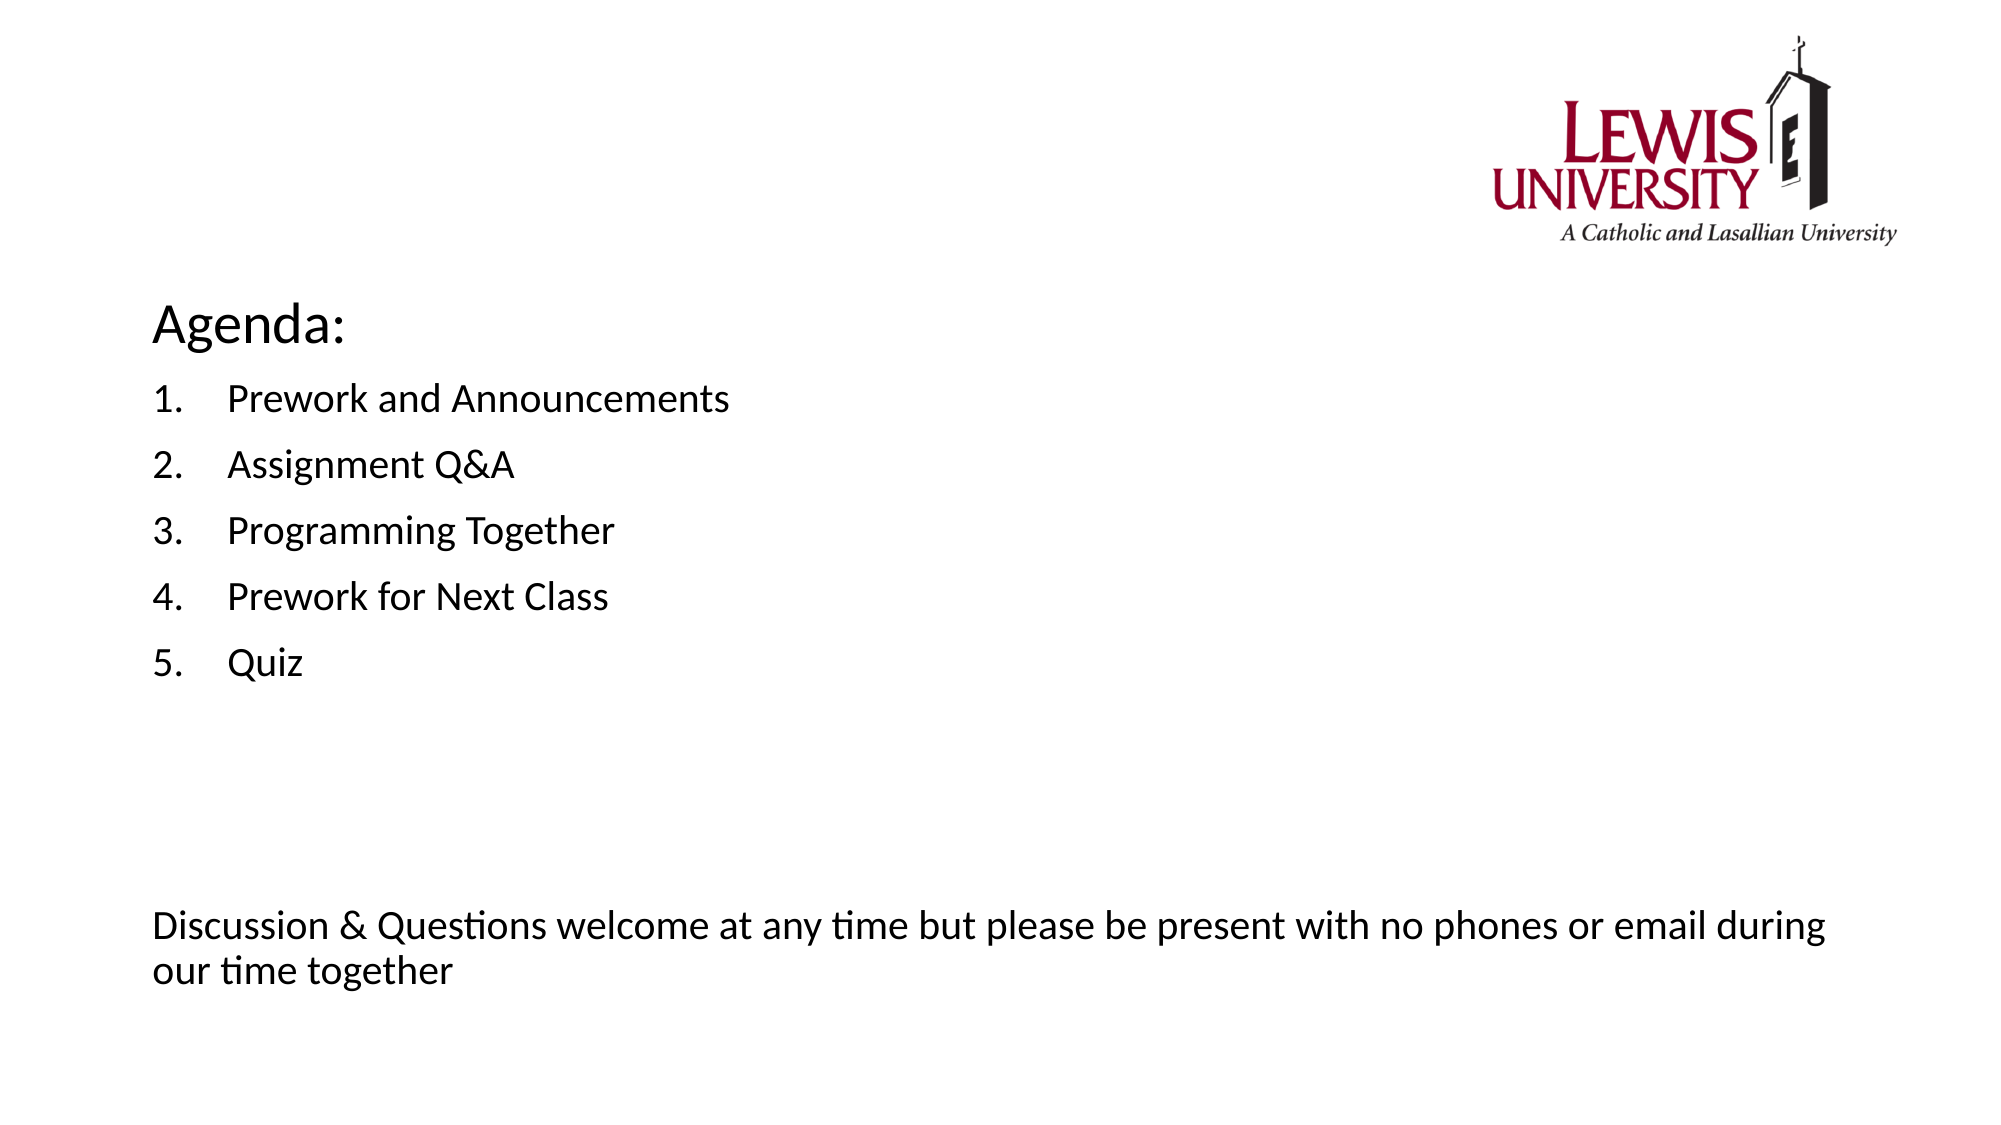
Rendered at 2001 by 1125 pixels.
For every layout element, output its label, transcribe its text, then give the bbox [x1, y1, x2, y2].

picture [1466, 25, 1903, 250]
list Agenda: Prework and Announcements Assignment Q&A Programming Together Prework for Next Class Quiz [137, 285, 1863, 851]
text_box Discussion & Questions welcome at any time but please be present with no phones or email during our time together [137, 895, 1863, 1014]
